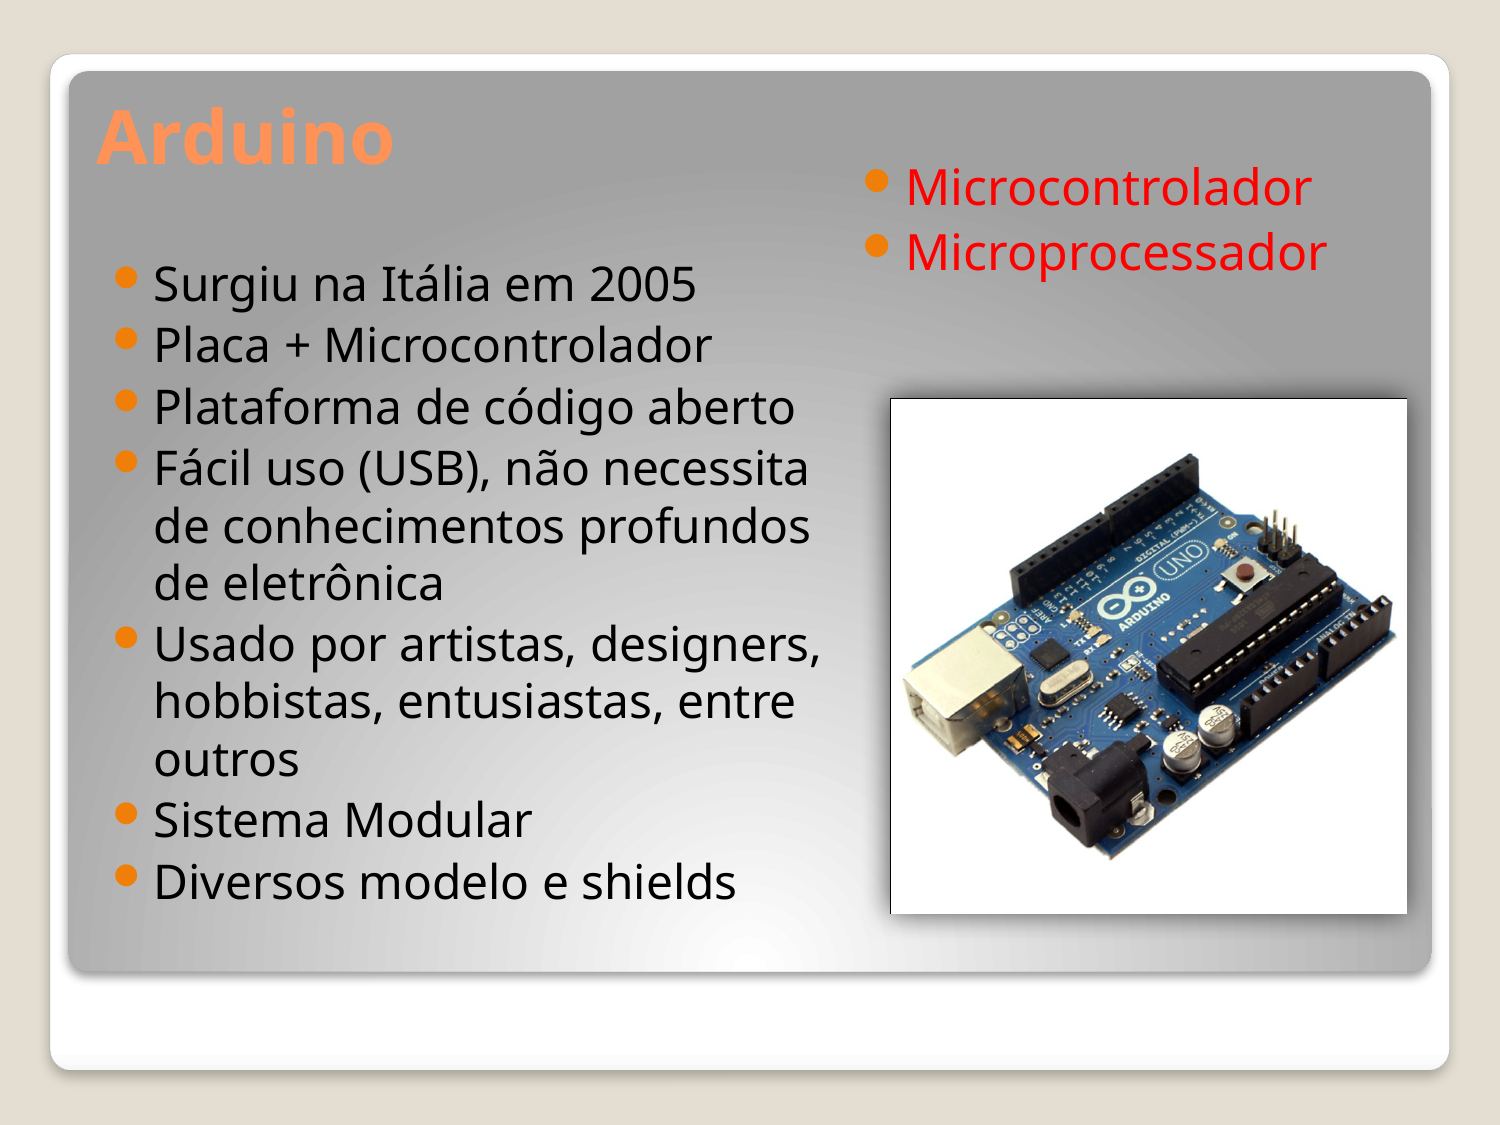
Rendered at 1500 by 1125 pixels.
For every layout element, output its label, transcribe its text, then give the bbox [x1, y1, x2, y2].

picture [890, 398, 1407, 915]
title Arduino [82, 82, 1425, 255]
list Surgiu na Itália em 2005 Placa + Microcontrolador Plataforma de código aberto Fácil uso (USB), não necessita de conhecimentos profundos de eletrônica Usado por artistas, designers, hobbistas, entusiastas, entre outros Sistema Modular Diversos modelo e shields [82, 238, 868, 926]
text_box Microcontrolador Microprocessador [831, 140, 1418, 411]
